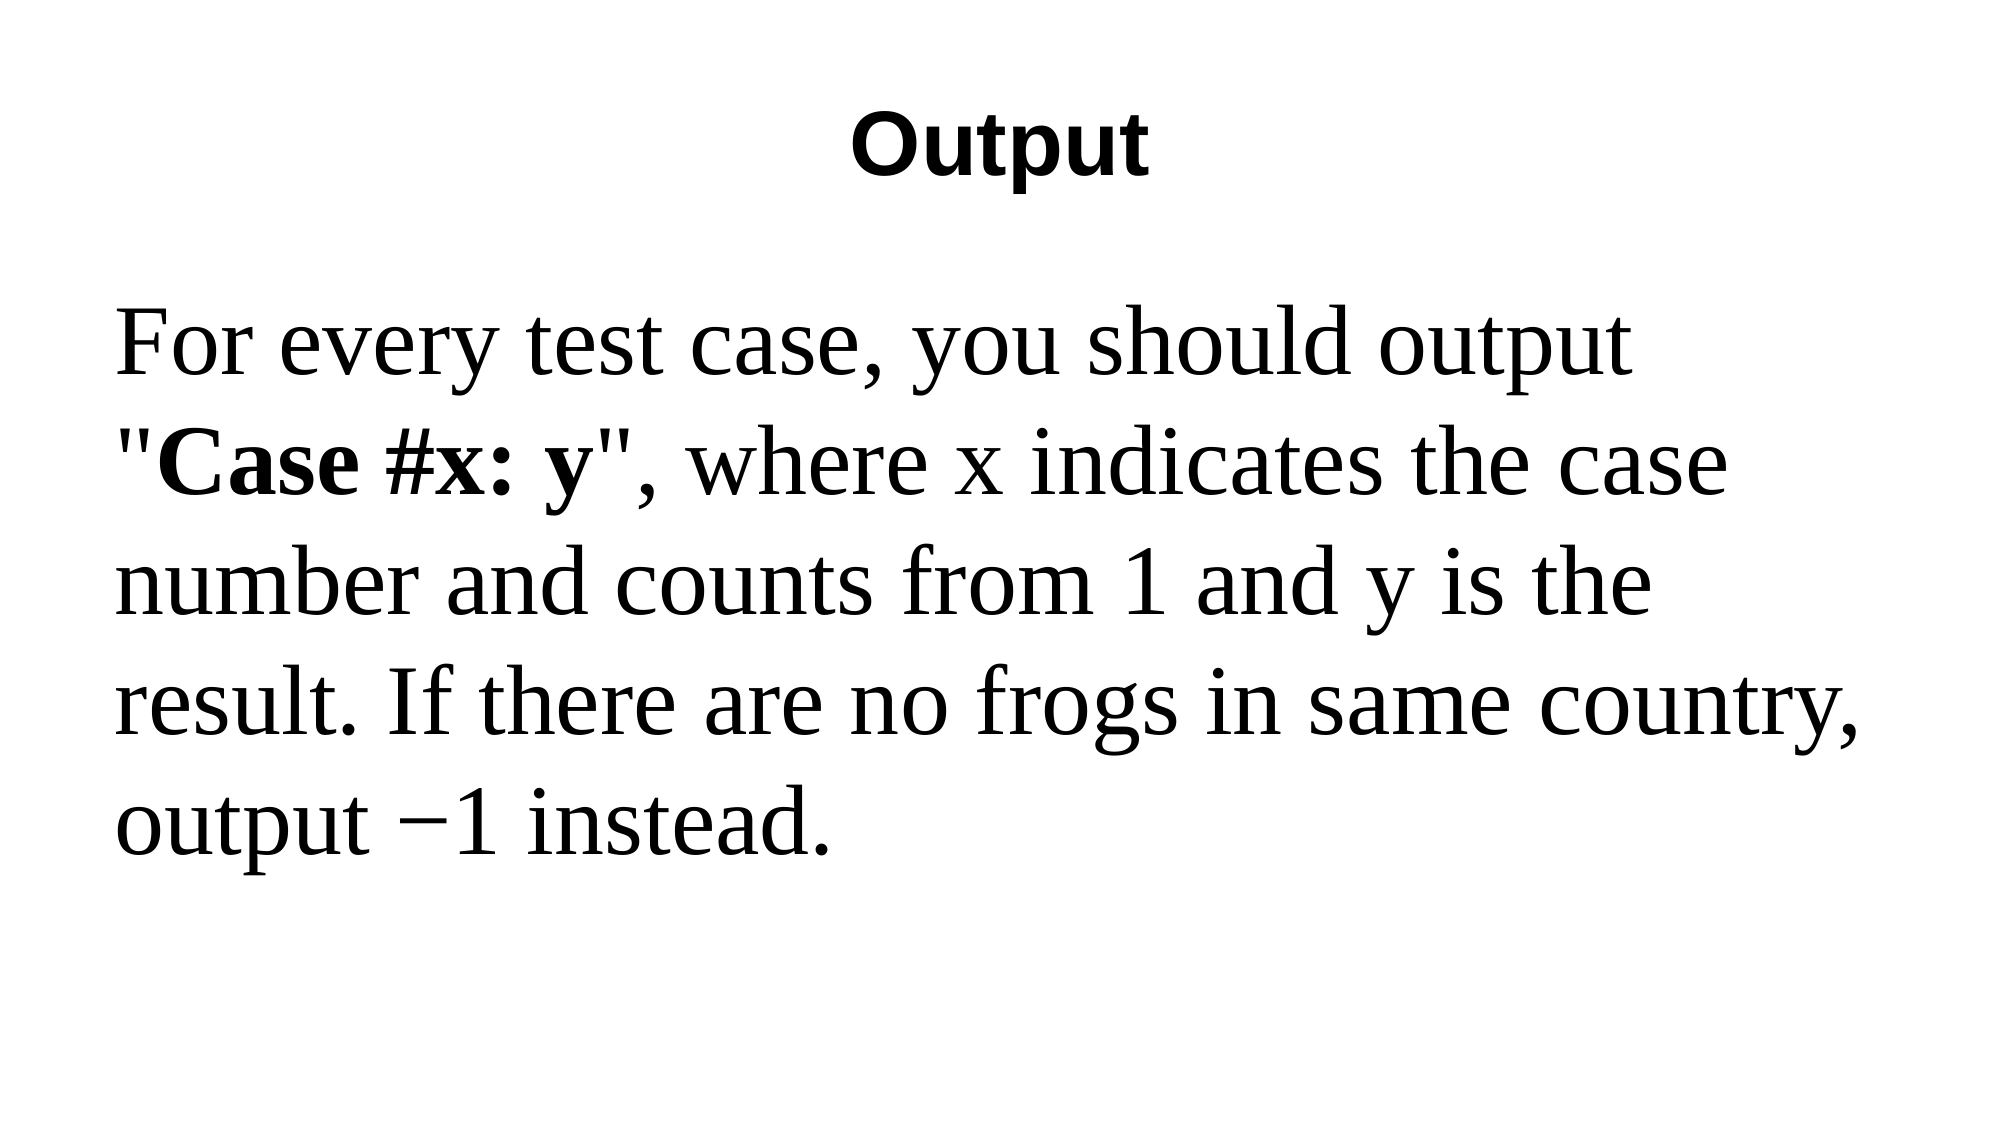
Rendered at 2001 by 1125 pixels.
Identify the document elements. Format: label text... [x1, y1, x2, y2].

title Output [99, 45, 1900, 233]
list For every test case, you should output "Case #x: y", where x indicates the case number and counts from 1 and y is the result. If there are no frogs in same country, output −1 instead. [99, 247, 1900, 901]
